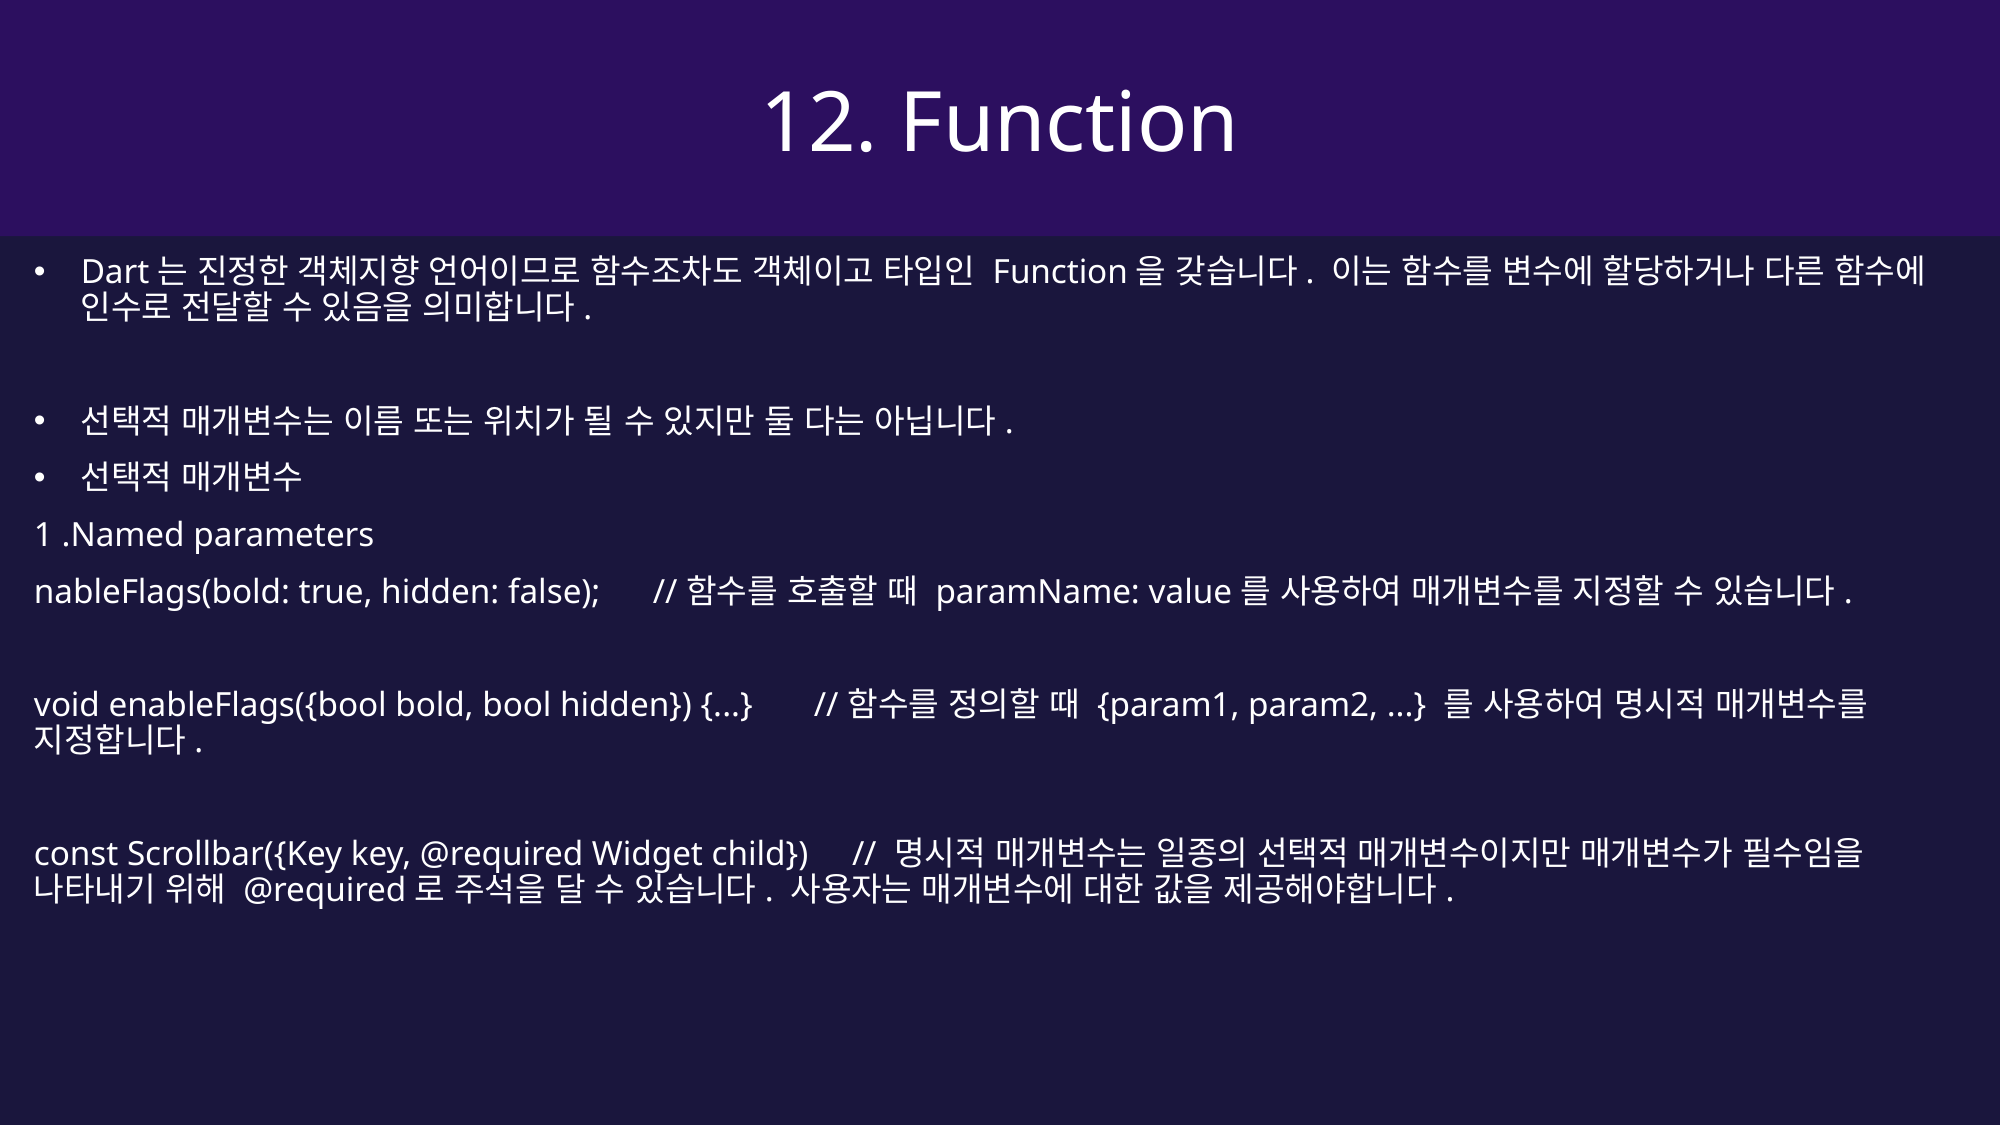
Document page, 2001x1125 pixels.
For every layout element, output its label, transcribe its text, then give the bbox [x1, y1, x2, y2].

text_box 12. Function​ [0, 0, 2000, 237]
text_box Dart는 진정한 객체지향 언어이므로 함수조차도 객체이고 타입인 Function을 갖습니다. 이는 함수를 변수에 할당하거나 다른 함수에 인수로 전달할 수 있음을 의미합니다. 선택적 매개변수는 이름 또는 위치가 될 수 있지만 둘 다는 아닙니다. 선택적 매개변수 1 .Named parameters nableFlags(bold: true, hidden: false); //함수를 호출할 때 paramName: value를 사용하여 매개변수를 지정할 수 있습니다. void enableFlags({bool bold, bool hidden}) {...} //함수를 정의할 때 {param1, param2, ...} 를 사용하여 명시적 매개변수를 지정합니다. const Scrollbar({Key key, @required Widget child}) // 명시적 매개변수는 일종의 선택적 매개변수이지만 매개변수가 필수임을 나타내기 위해 @required로 주석을 달 수 있습니다. 사용자는 매개변수에 대한 값을 제공해야합니다. [18, 247, 1965, 1096]
text_box [106, 59, 1943, 176]
